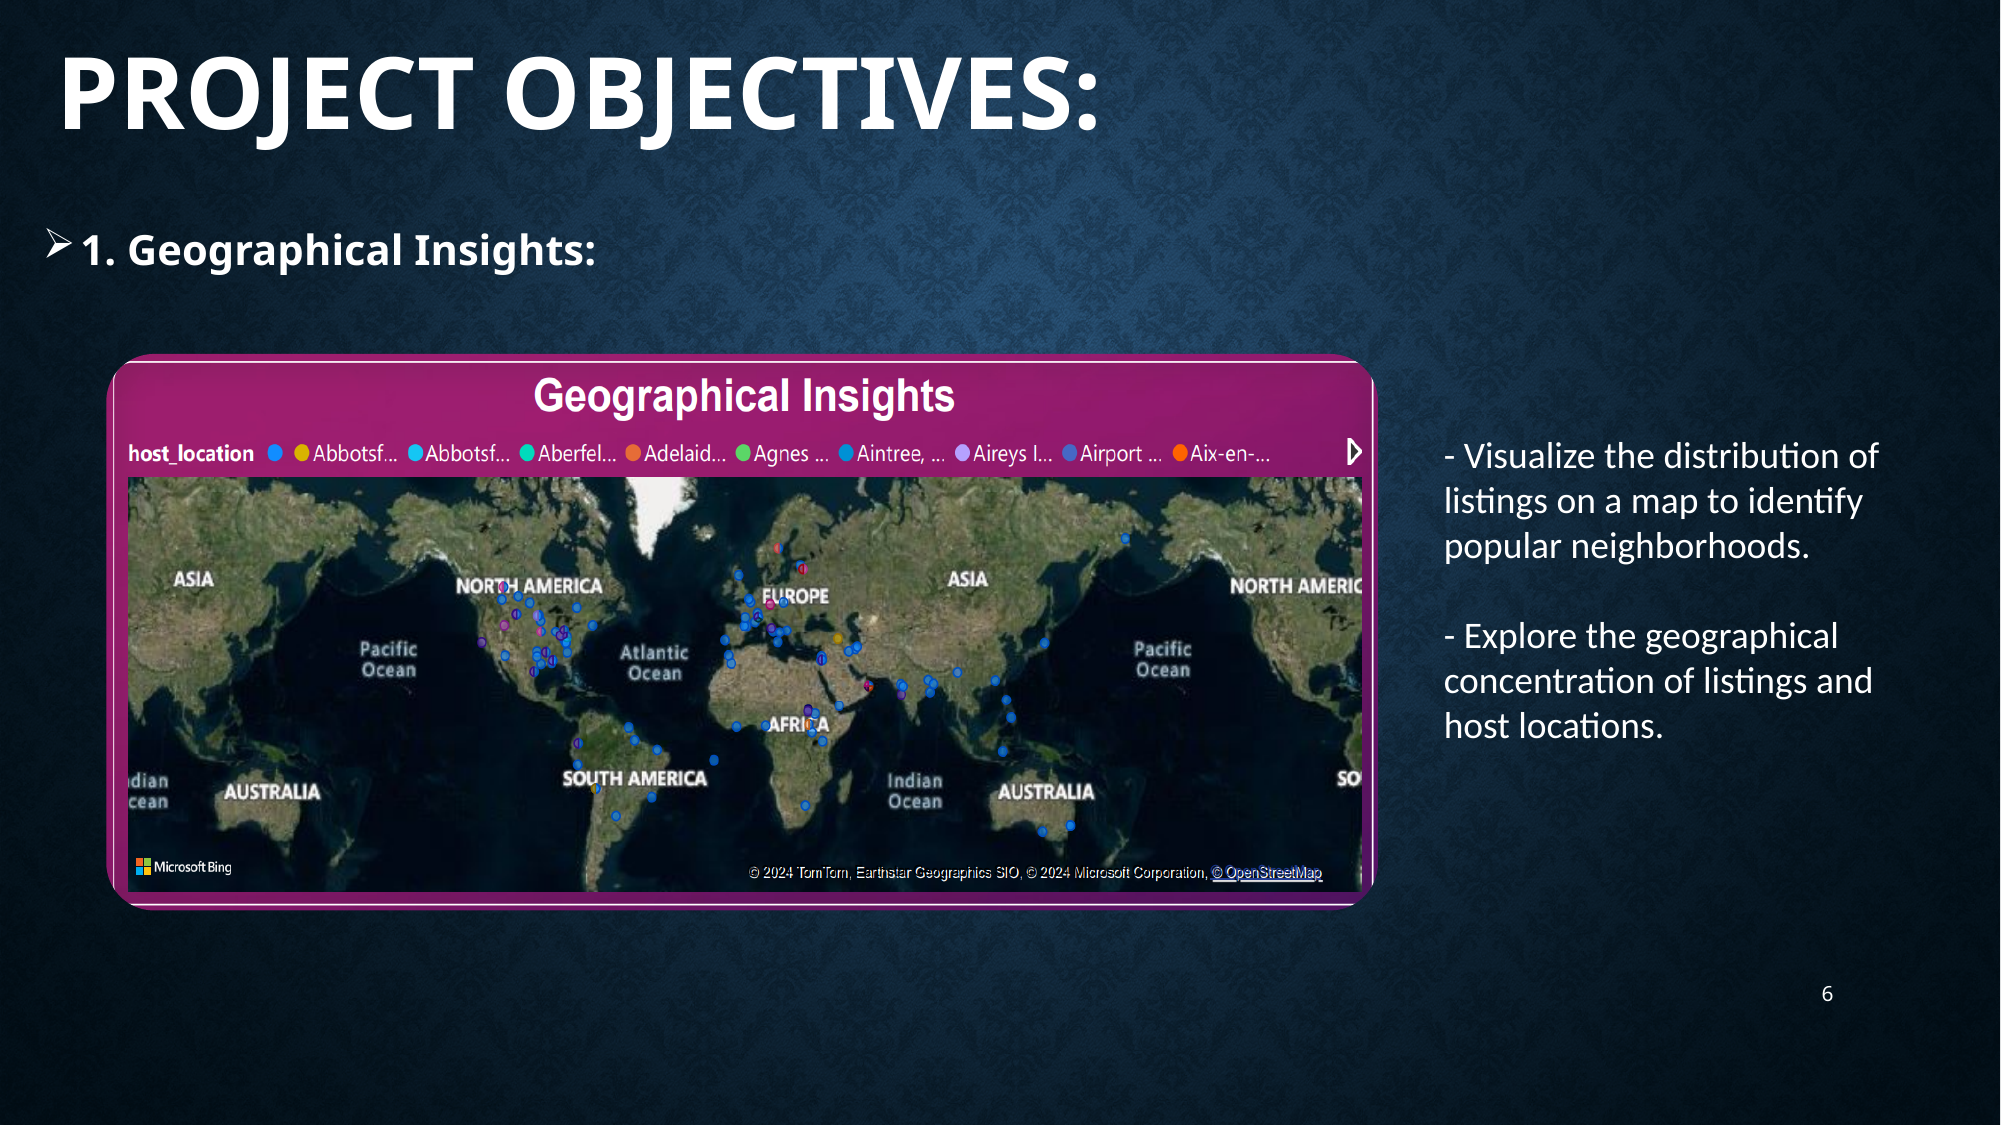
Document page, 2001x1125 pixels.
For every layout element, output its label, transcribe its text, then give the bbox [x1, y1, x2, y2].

slide_number 6 [1724, 965, 1849, 1025]
text_box - Visualize the distribution of listings on a map to identify popular neighborhoods. - Explore the geographical concentration of listings and host locations. [1428, 423, 1921, 754]
title Project Objectives: [0, 0, 1429, 207]
picture [105, 353, 1379, 911]
list 1. Geographical Insights: [27, 206, 1870, 856]
